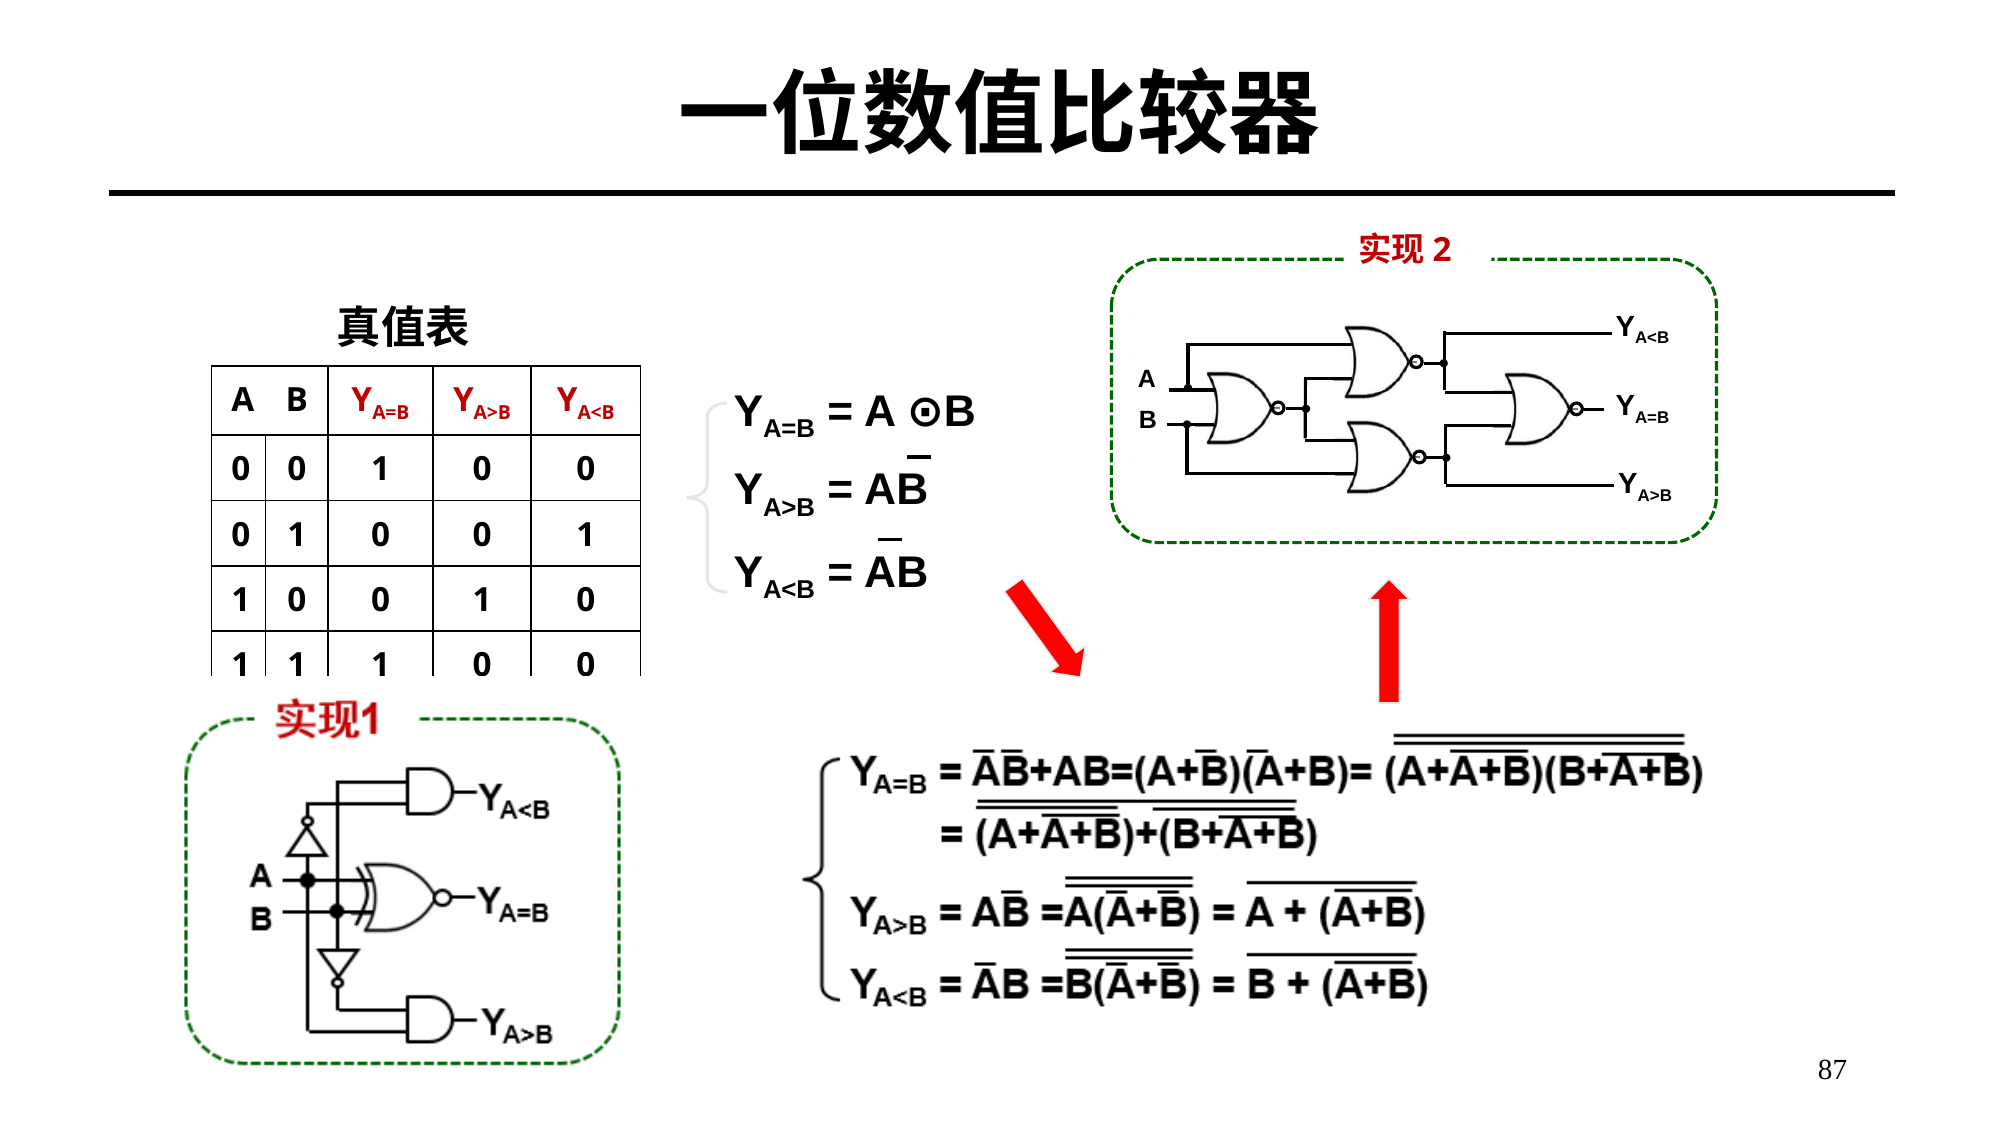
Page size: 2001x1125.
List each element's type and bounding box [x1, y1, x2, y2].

table_cell [266, 632, 327, 676]
table_cell [266, 567, 327, 630]
table_header [532, 367, 640, 434]
table_cell [532, 501, 640, 565]
table_cell [532, 436, 640, 500]
table_cell [434, 567, 530, 630]
table_cell [434, 632, 530, 676]
table_cell [212, 567, 265, 630]
table_cell [329, 632, 432, 676]
text_box [1111, 220, 1717, 543]
table_header [329, 367, 432, 434]
table_cell [329, 567, 432, 630]
table_header [212, 367, 327, 434]
table_cell [532, 632, 640, 676]
table_header [434, 367, 530, 434]
table_cell [434, 501, 530, 565]
text_box [1368, 578, 1410, 703]
slide_number [1412, 1042, 1863, 1103]
title [137, 59, 1863, 166]
table_cell [212, 501, 265, 565]
text_box [687, 374, 1086, 678]
table_cell [532, 567, 640, 630]
picture [787, 717, 1743, 1041]
table_cell [329, 436, 432, 500]
text_box [321, 291, 532, 360]
picture [138, 676, 711, 1102]
table_cell [266, 501, 327, 565]
table_cell [329, 501, 432, 565]
table_cell [266, 436, 327, 500]
table_cell [212, 632, 265, 676]
table_cell [212, 436, 265, 500]
table_cell [434, 436, 530, 500]
